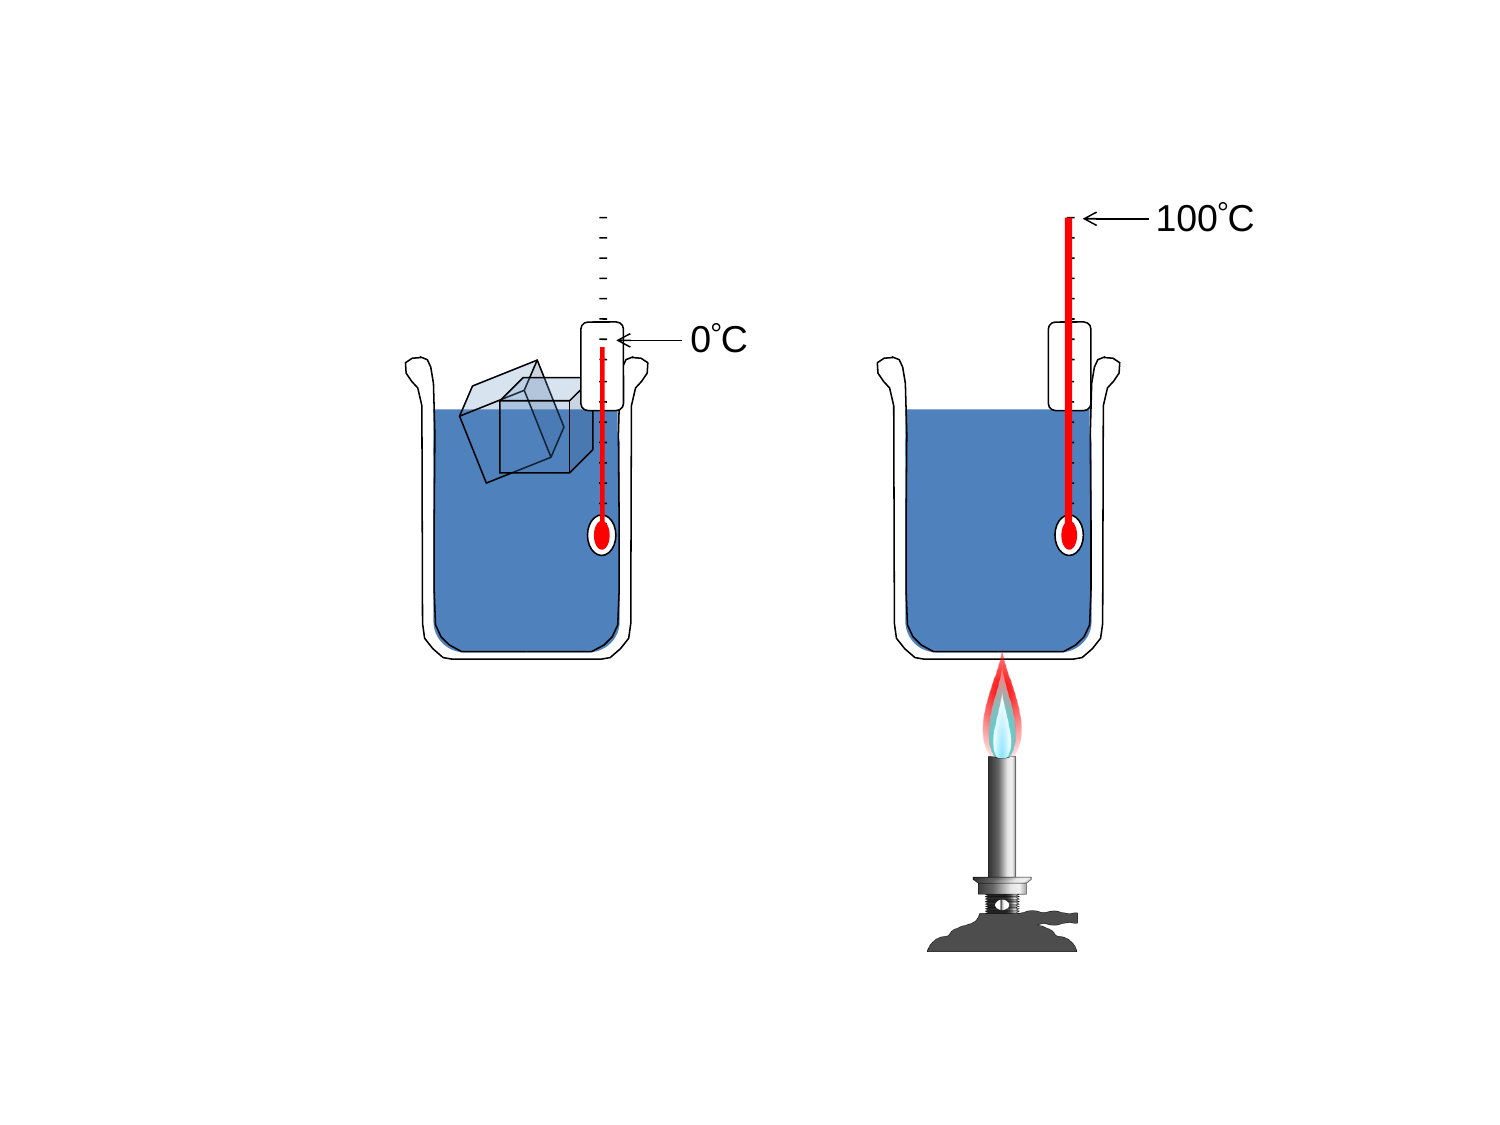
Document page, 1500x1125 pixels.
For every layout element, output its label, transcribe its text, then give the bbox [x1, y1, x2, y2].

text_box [405, 356, 649, 660]
picture [927, 646, 1079, 952]
text_box 0C [675, 307, 763, 368]
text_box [877, 356, 1120, 660]
text_box 100C [1140, 186, 1270, 246]
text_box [1054, 197, 1084, 556]
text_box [587, 197, 617, 556]
